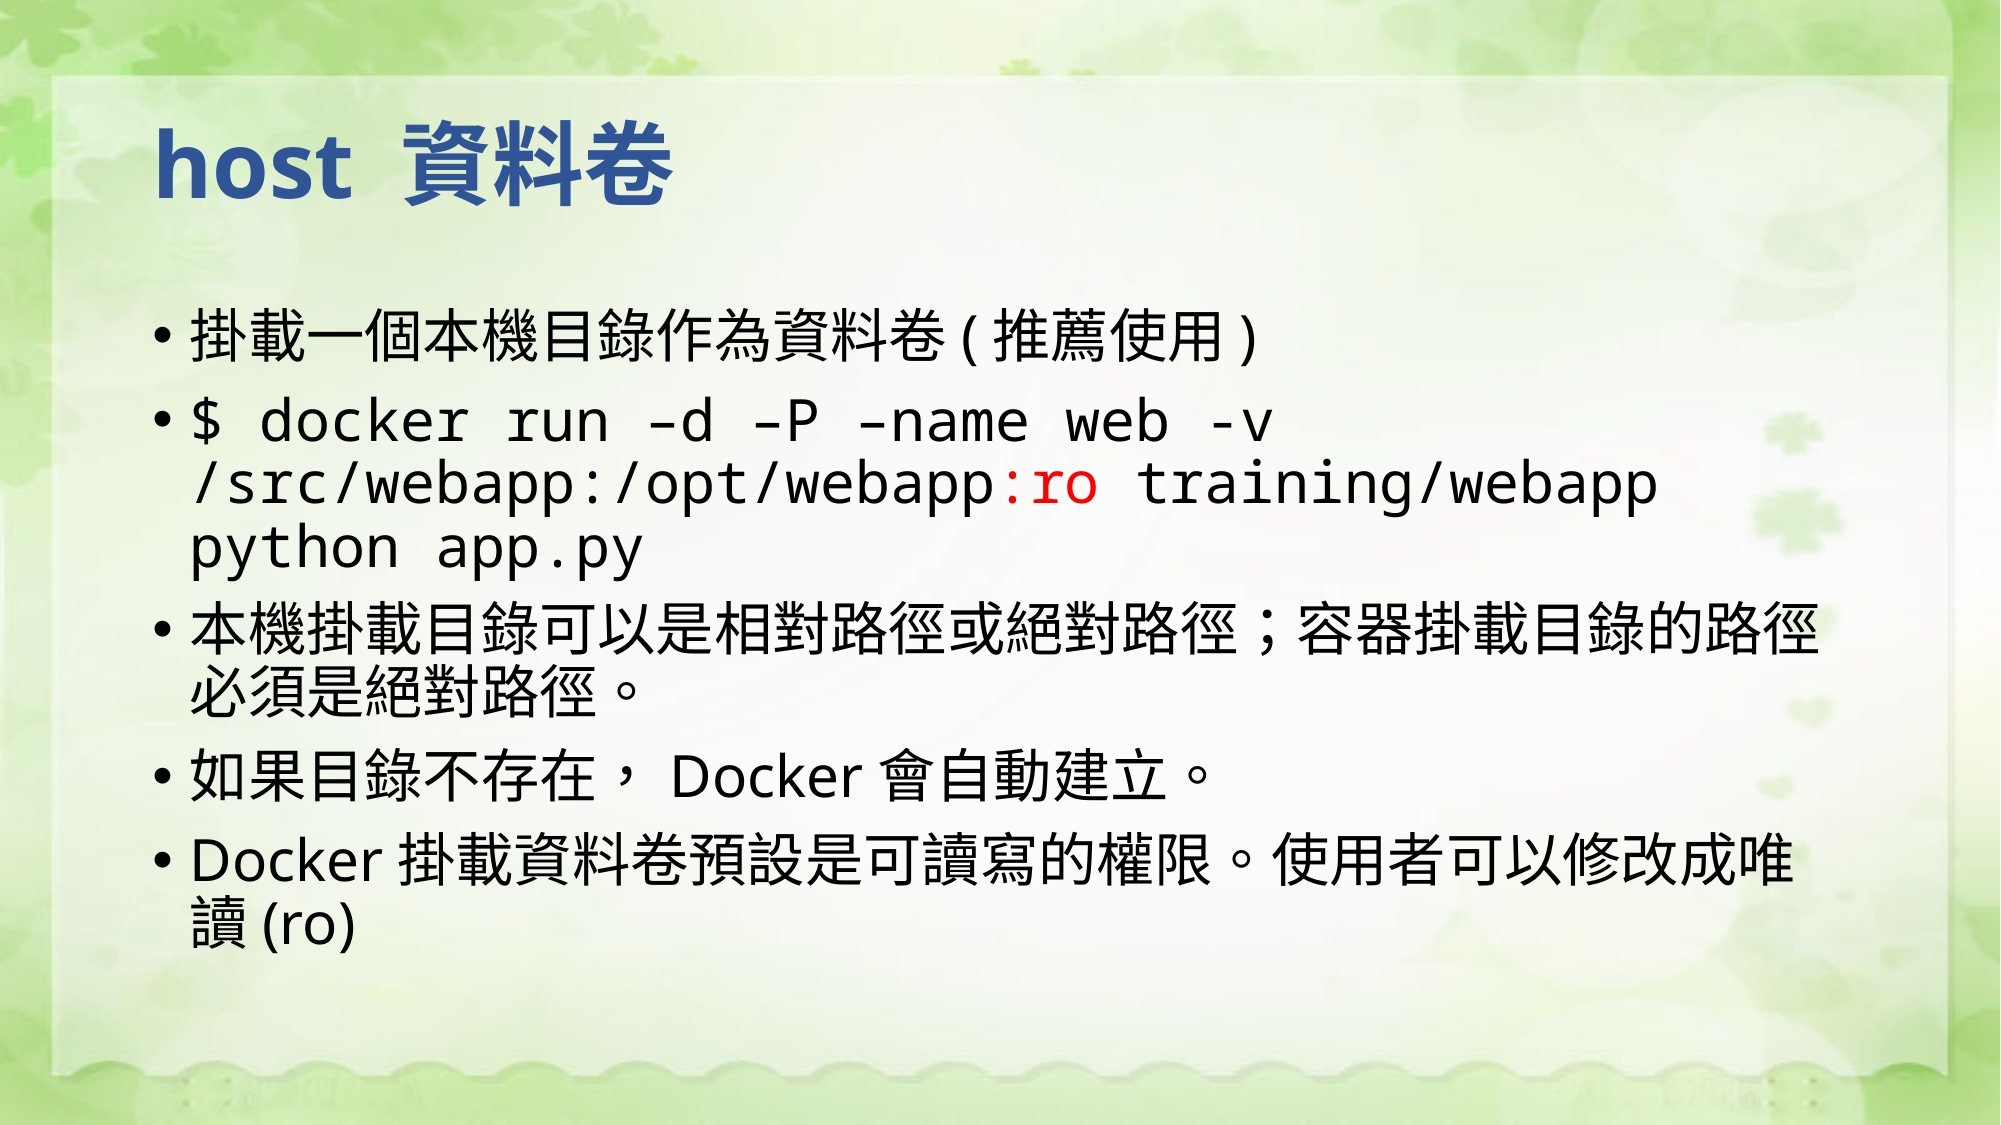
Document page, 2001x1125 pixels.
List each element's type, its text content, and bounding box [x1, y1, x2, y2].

title host 資料卷 [137, 59, 1863, 278]
list 掛載一個本機目錄作為資料卷(推薦使用) $ docker run –d –P –name web -v /src/webapp:/opt/webapp:ro training/webapp python app.py 本機掛載目錄可以是相對路徑或絕對路徑；容器掛載目錄的路徑必須是絕對路徑。 如果目錄不存在，Docker會自動建立。 Docker掛載資料卷預設是可讀寫的權限。使用者可以修改成唯讀(ro) [137, 299, 1863, 1014]
picture [0, 0, 2001, 1125]
